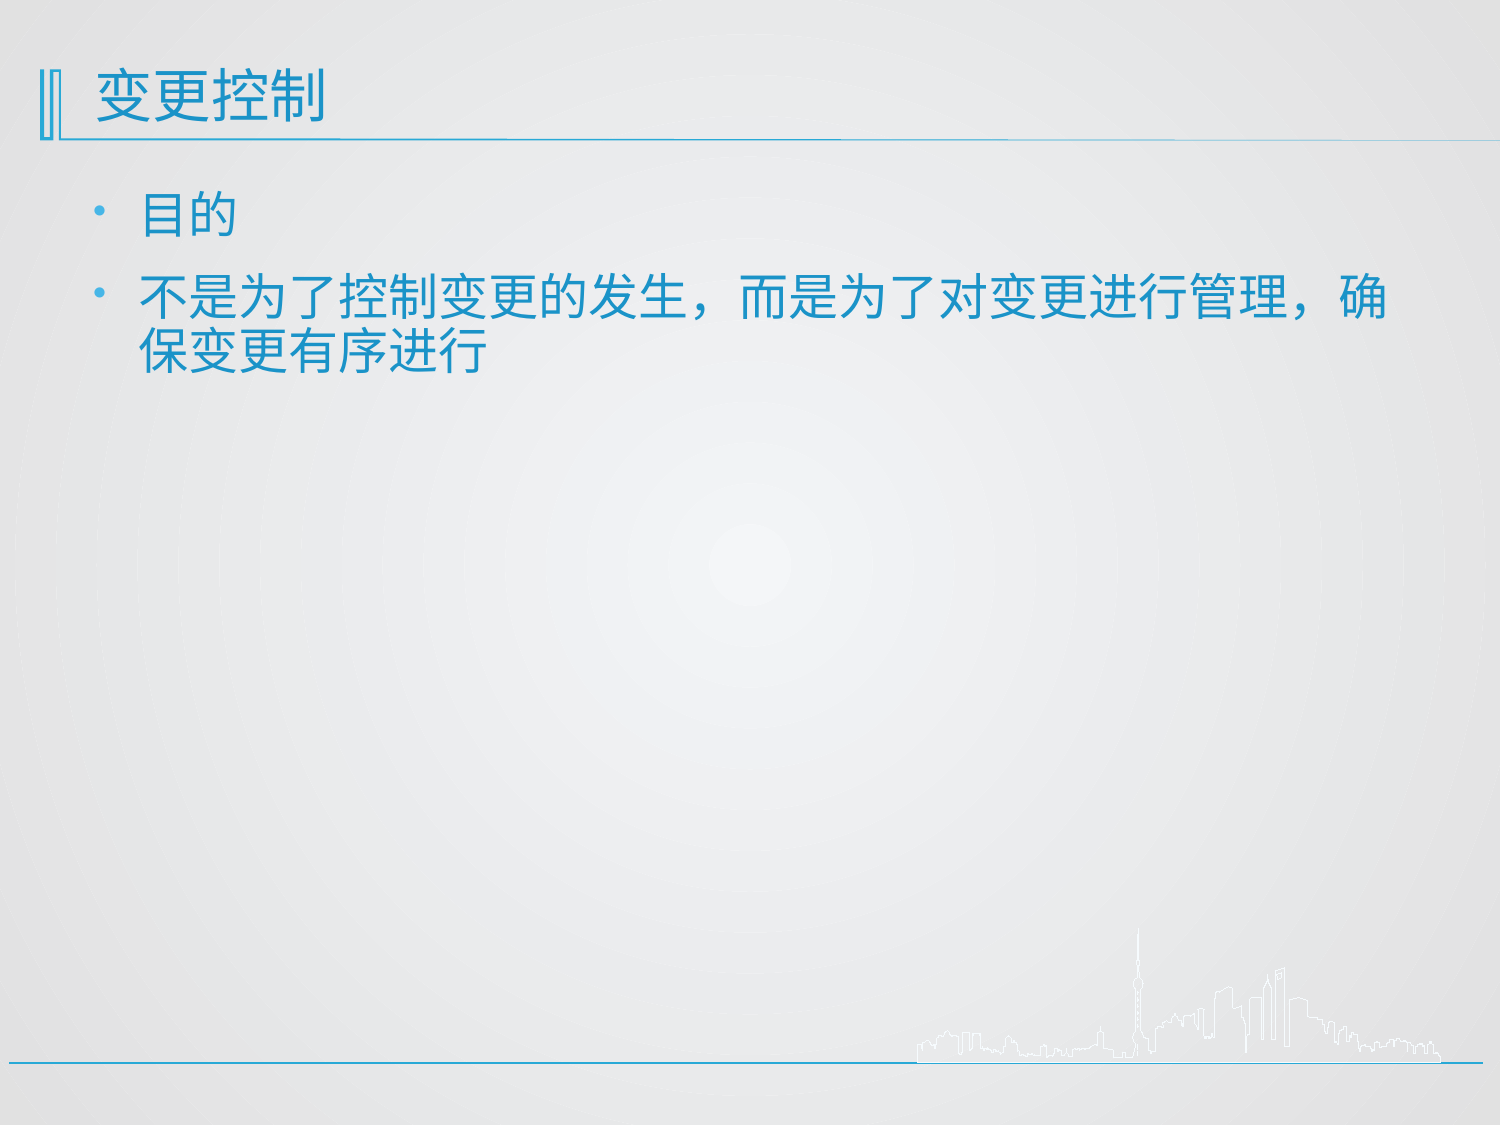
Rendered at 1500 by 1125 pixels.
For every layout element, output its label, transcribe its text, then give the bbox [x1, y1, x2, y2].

list 目的 不是为了控制变更的发生，而是为了对变更进行管理，确保变更有序进行 [79, 183, 1407, 1060]
title 变更控制 [79, 41, 1407, 138]
